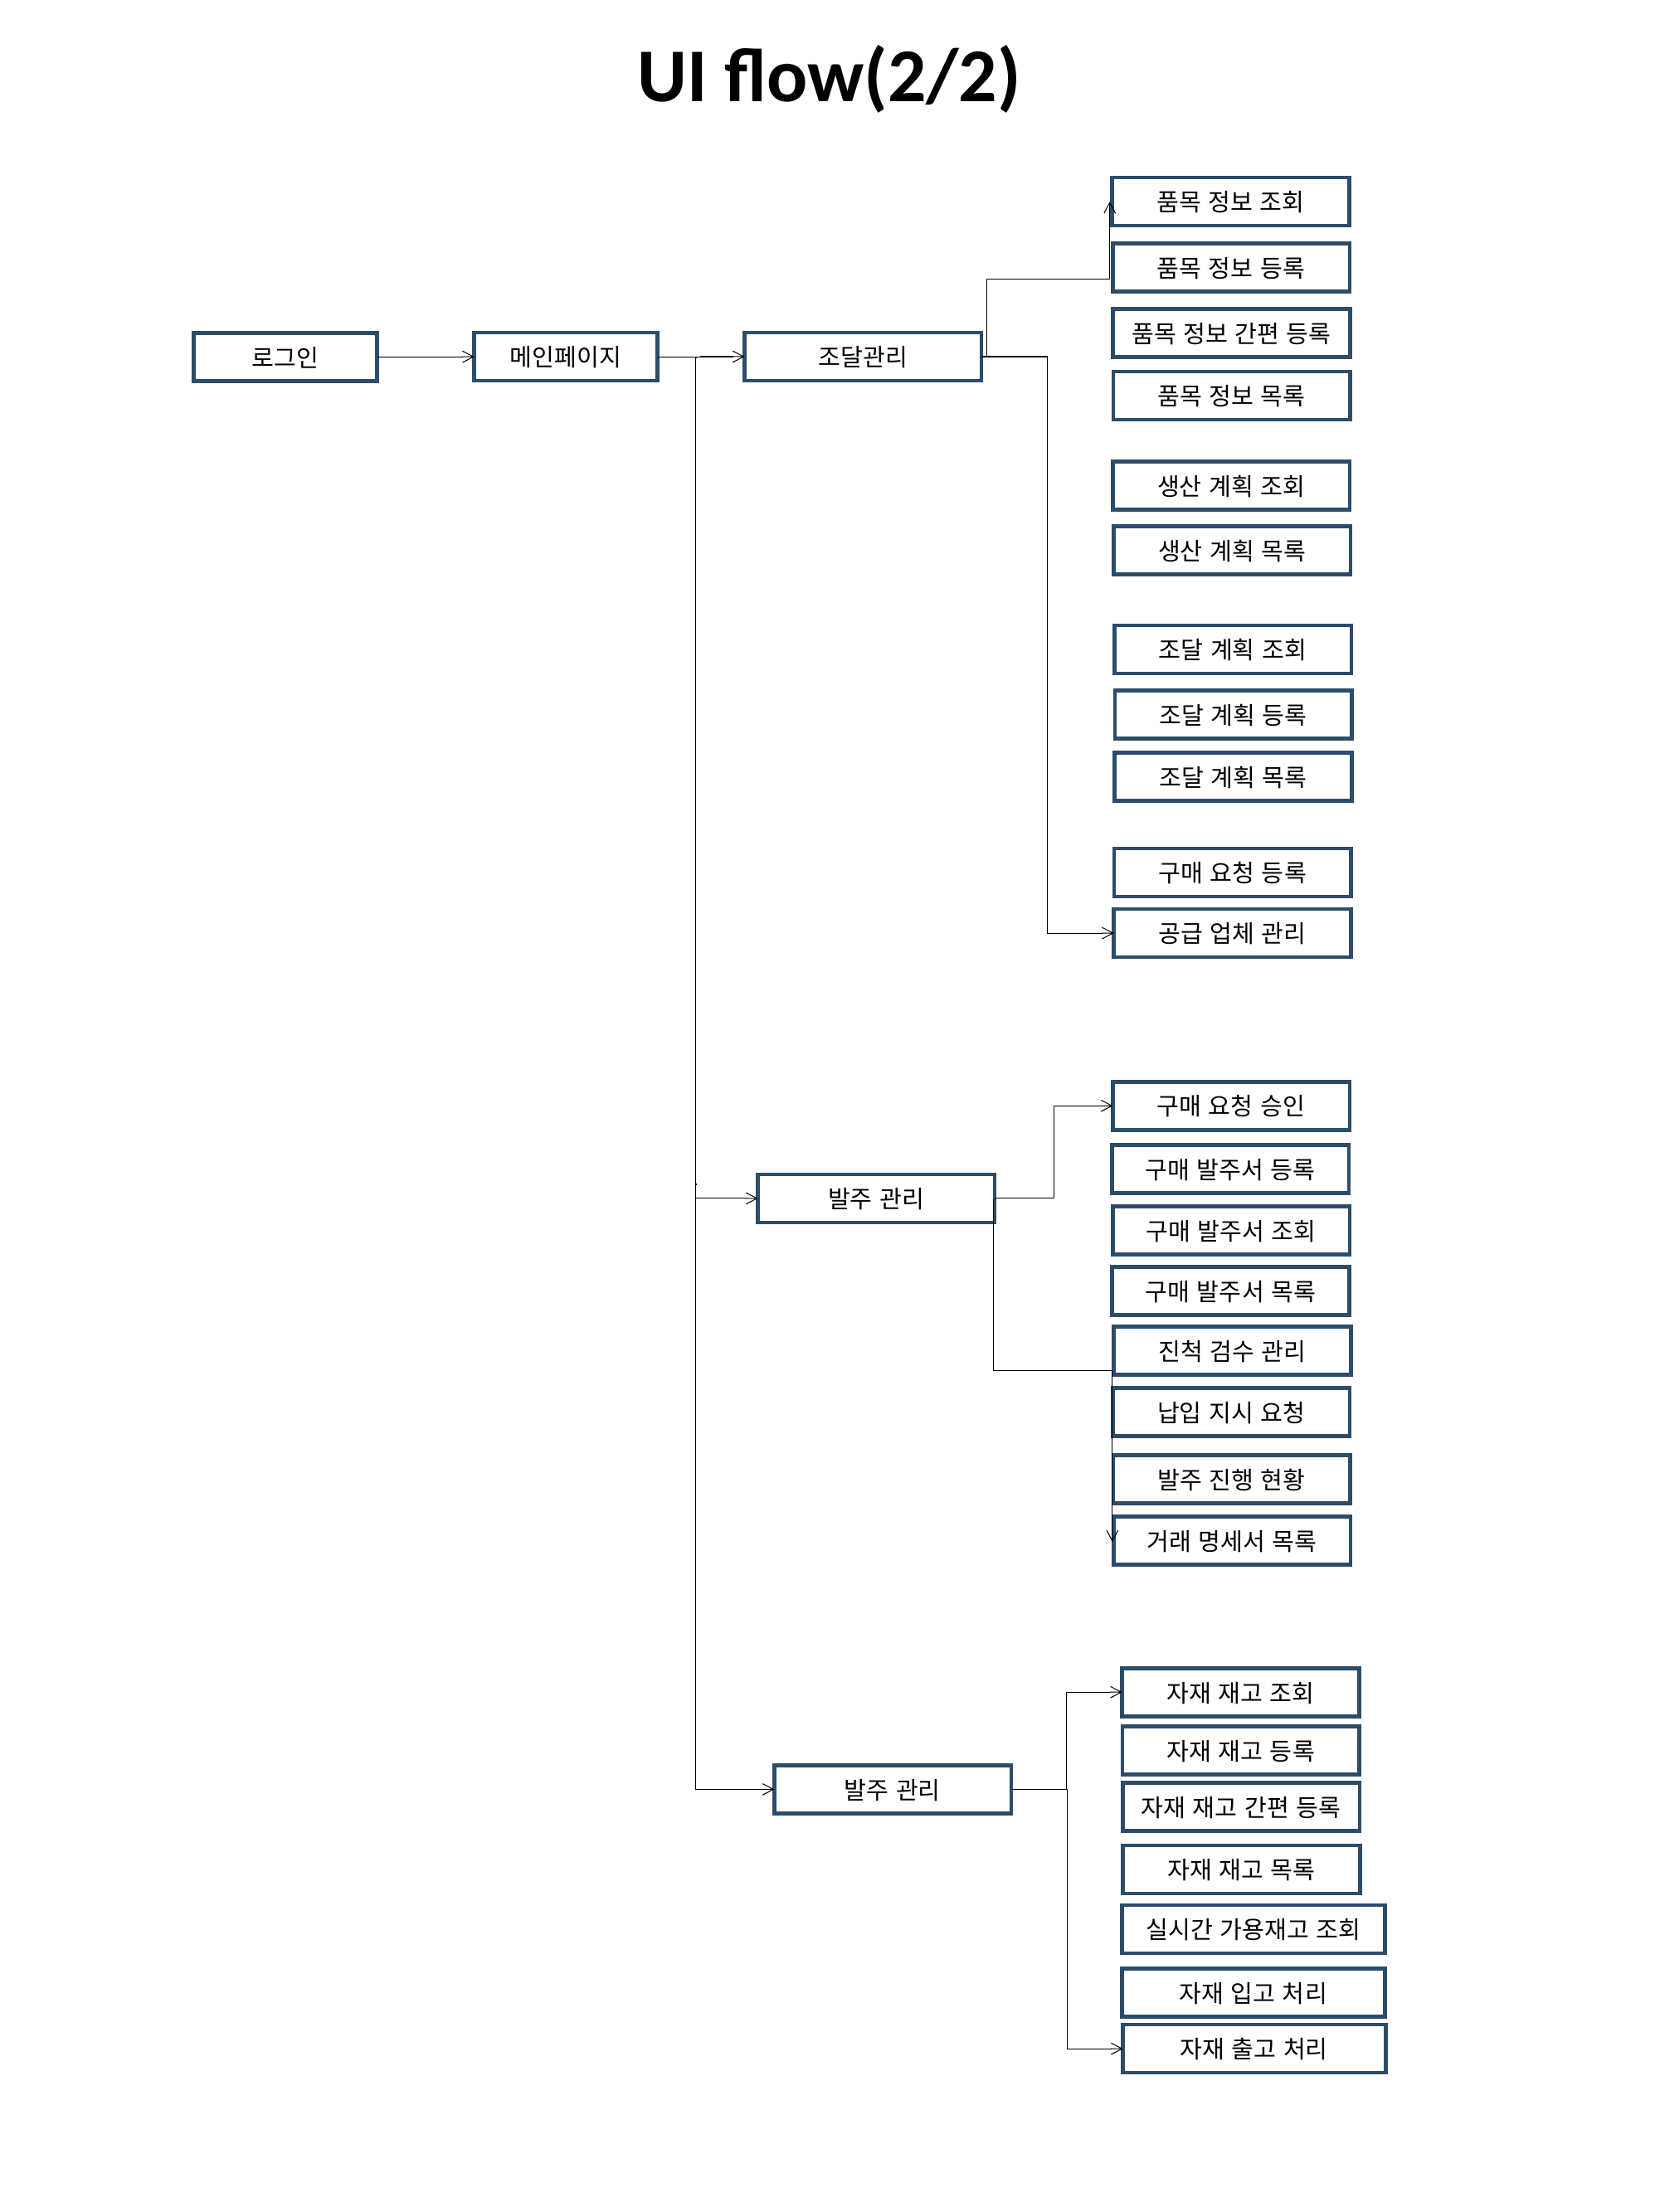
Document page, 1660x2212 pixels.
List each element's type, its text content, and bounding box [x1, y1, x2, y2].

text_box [993, 1199, 1112, 1543]
text_box 로그인 [193, 333, 378, 382]
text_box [1010, 1692, 1122, 1789]
text_box 자재 재고 목록 [1123, 1845, 1361, 1894]
text_box 자재 재고 조회 [1122, 1667, 1360, 1717]
text_box 공급 업체 관리 [1113, 908, 1351, 958]
text_box 구매 요청 등록 [1114, 848, 1352, 897]
text_box 조달 계획 등록 [1114, 690, 1353, 740]
text_box 구매 요청 승인 [1112, 1081, 1351, 1130]
text_box 구매 발주서 등록 [1113, 1144, 1350, 1194]
text_box 발주 관리 [757, 1174, 996, 1223]
text_box 자재 재고 등록 [1122, 1726, 1361, 1776]
text_box 생산 계획 목록 [1114, 525, 1351, 575]
text_box 납입 지시 요청 [1112, 1388, 1351, 1437]
text_box 메인페이지 [474, 332, 659, 382]
text_box 품목 정보 조회 [1112, 177, 1350, 226]
text_box 발주 진행 현황 [1112, 1454, 1351, 1505]
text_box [986, 202, 1110, 356]
text_box 구매 발주서 조회 [1112, 1205, 1351, 1256]
text_box 구매 발주서 목록 [1112, 1266, 1350, 1316]
text_box 품목 정보 등록 [1112, 242, 1351, 292]
text_box 진척 검수 관리 [1113, 1326, 1351, 1376]
text_box 품목 정보 목록 [1114, 371, 1351, 421]
text_box 자재 출고 처리 [1122, 2024, 1386, 2073]
text_box 생산 계획 조회 [1114, 461, 1351, 511]
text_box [432, 1447, 1038, 1526]
text_box 자재 재고 간편 등록 [1122, 1782, 1361, 1831]
text_box 조달 계획 목록 [1147, 752, 1352, 802]
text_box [306, 747, 1147, 809]
text_box UI flow(2/2) [625, 19, 1034, 124]
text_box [1010, 1789, 1123, 2049]
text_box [995, 1106, 1113, 1198]
text_box 품목 정보 간편 등록 [1112, 309, 1351, 358]
text_box 거래 명세서 목록 [1112, 1516, 1351, 1566]
text_box 실시간 가용재고 조회 [1123, 1904, 1386, 1954]
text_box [981, 356, 1114, 747]
text_box 발주 관리 [773, 1764, 1010, 1814]
text_box 조달 계획 조회 [1114, 625, 1352, 674]
text_box 자재 입고 처리 [1123, 1968, 1385, 2018]
text_box 조달관리 [743, 332, 982, 382]
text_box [981, 809, 1114, 933]
